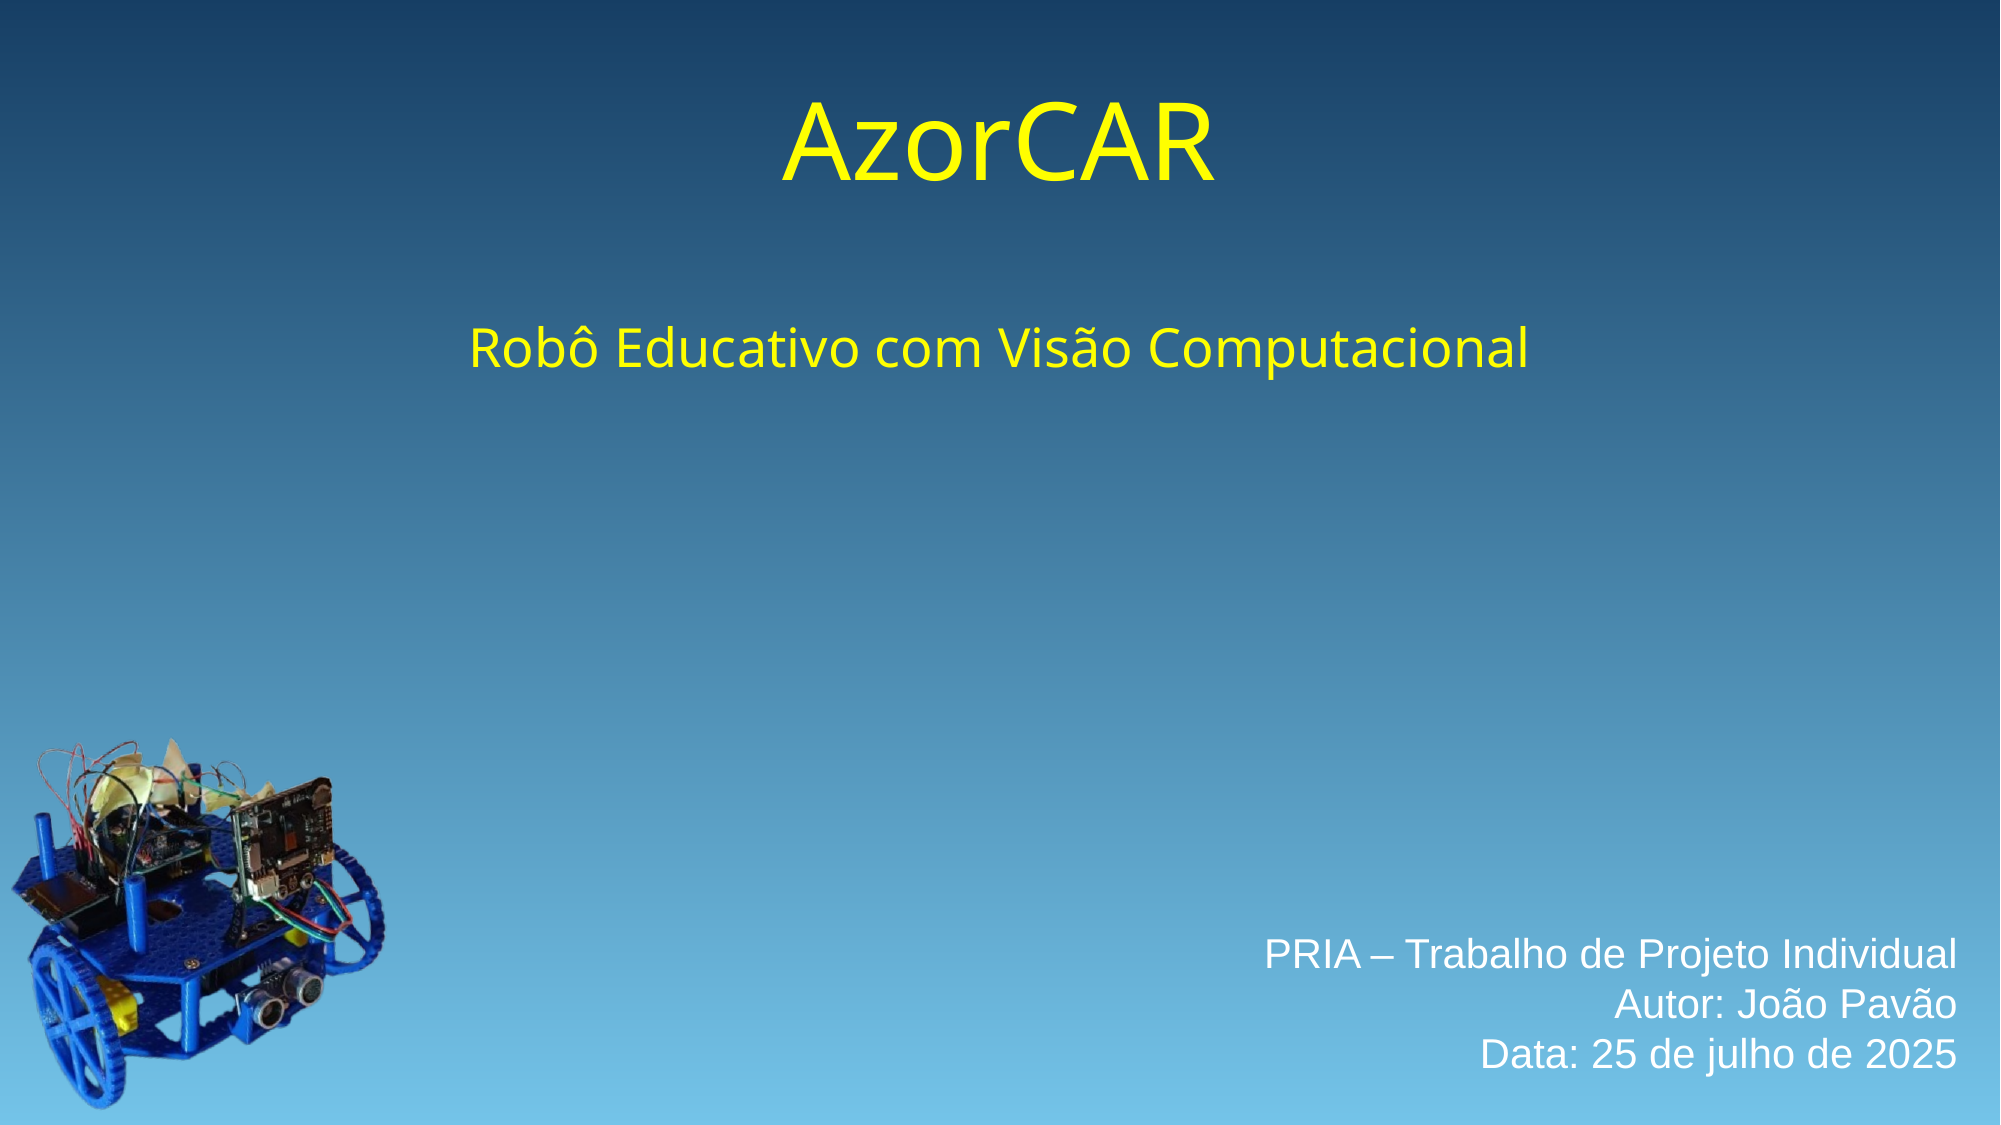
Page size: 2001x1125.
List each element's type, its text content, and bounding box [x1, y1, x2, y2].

text_box AzorCAR Robô Educativo com Visão Computacional [249, 0, 1750, 392]
picture [0, 672, 422, 1125]
text_box PRIA – Trabalho de Projeto Individual Autor: João Pavão Data: 25 de julho de 2025 [1248, 919, 1973, 1084]
